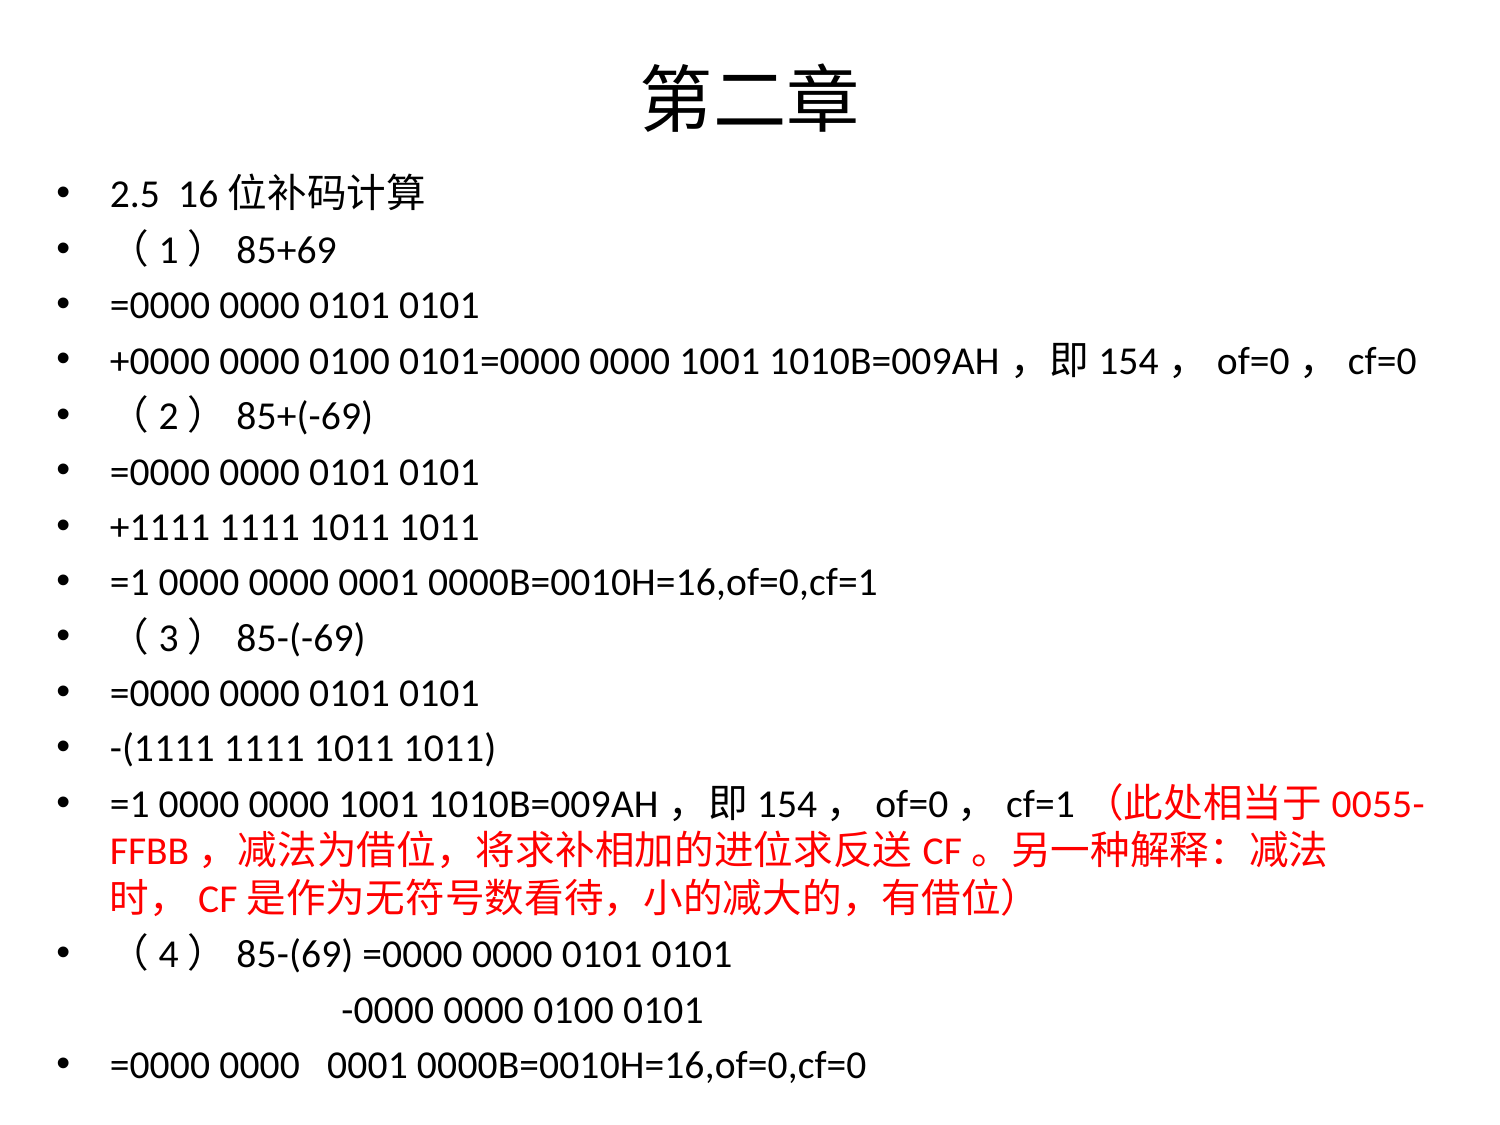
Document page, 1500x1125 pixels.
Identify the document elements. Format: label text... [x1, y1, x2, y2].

title 第二章 [75, 45, 1425, 149]
list 2.5 16位补码计算 （1）85+69 =0000 0000 0101 0101 +0000 0000 0100 0101=0000 0000 1001 1010B=009AH，即154，of=0，cf=0 （2）85+(-69) =0000 0000 0101 0101 +1111 1111 1011 1011 =1 0000 0000 0001 0000B=0010H=16,of=0,cf=1 （3）85-(-69) =0000 0000 0101 0101 -(1111 1111 1011 1011) =1 0000 0000 1001 1010B=009AH，即154，of=0，cf=1（此处相当于0055-FFBB，减法为借位，将求补相加的进位求反送CF。另一种解释：减法时，CF是作为无符号数看待，小的减大的，有借位） （4）85-(69) =0000 0000 0101 0101 -0000 0000 0100 0101 =0000 0000 0001 0000B=0010H=16,of=0,cf=0 [41, 160, 1471, 1106]
